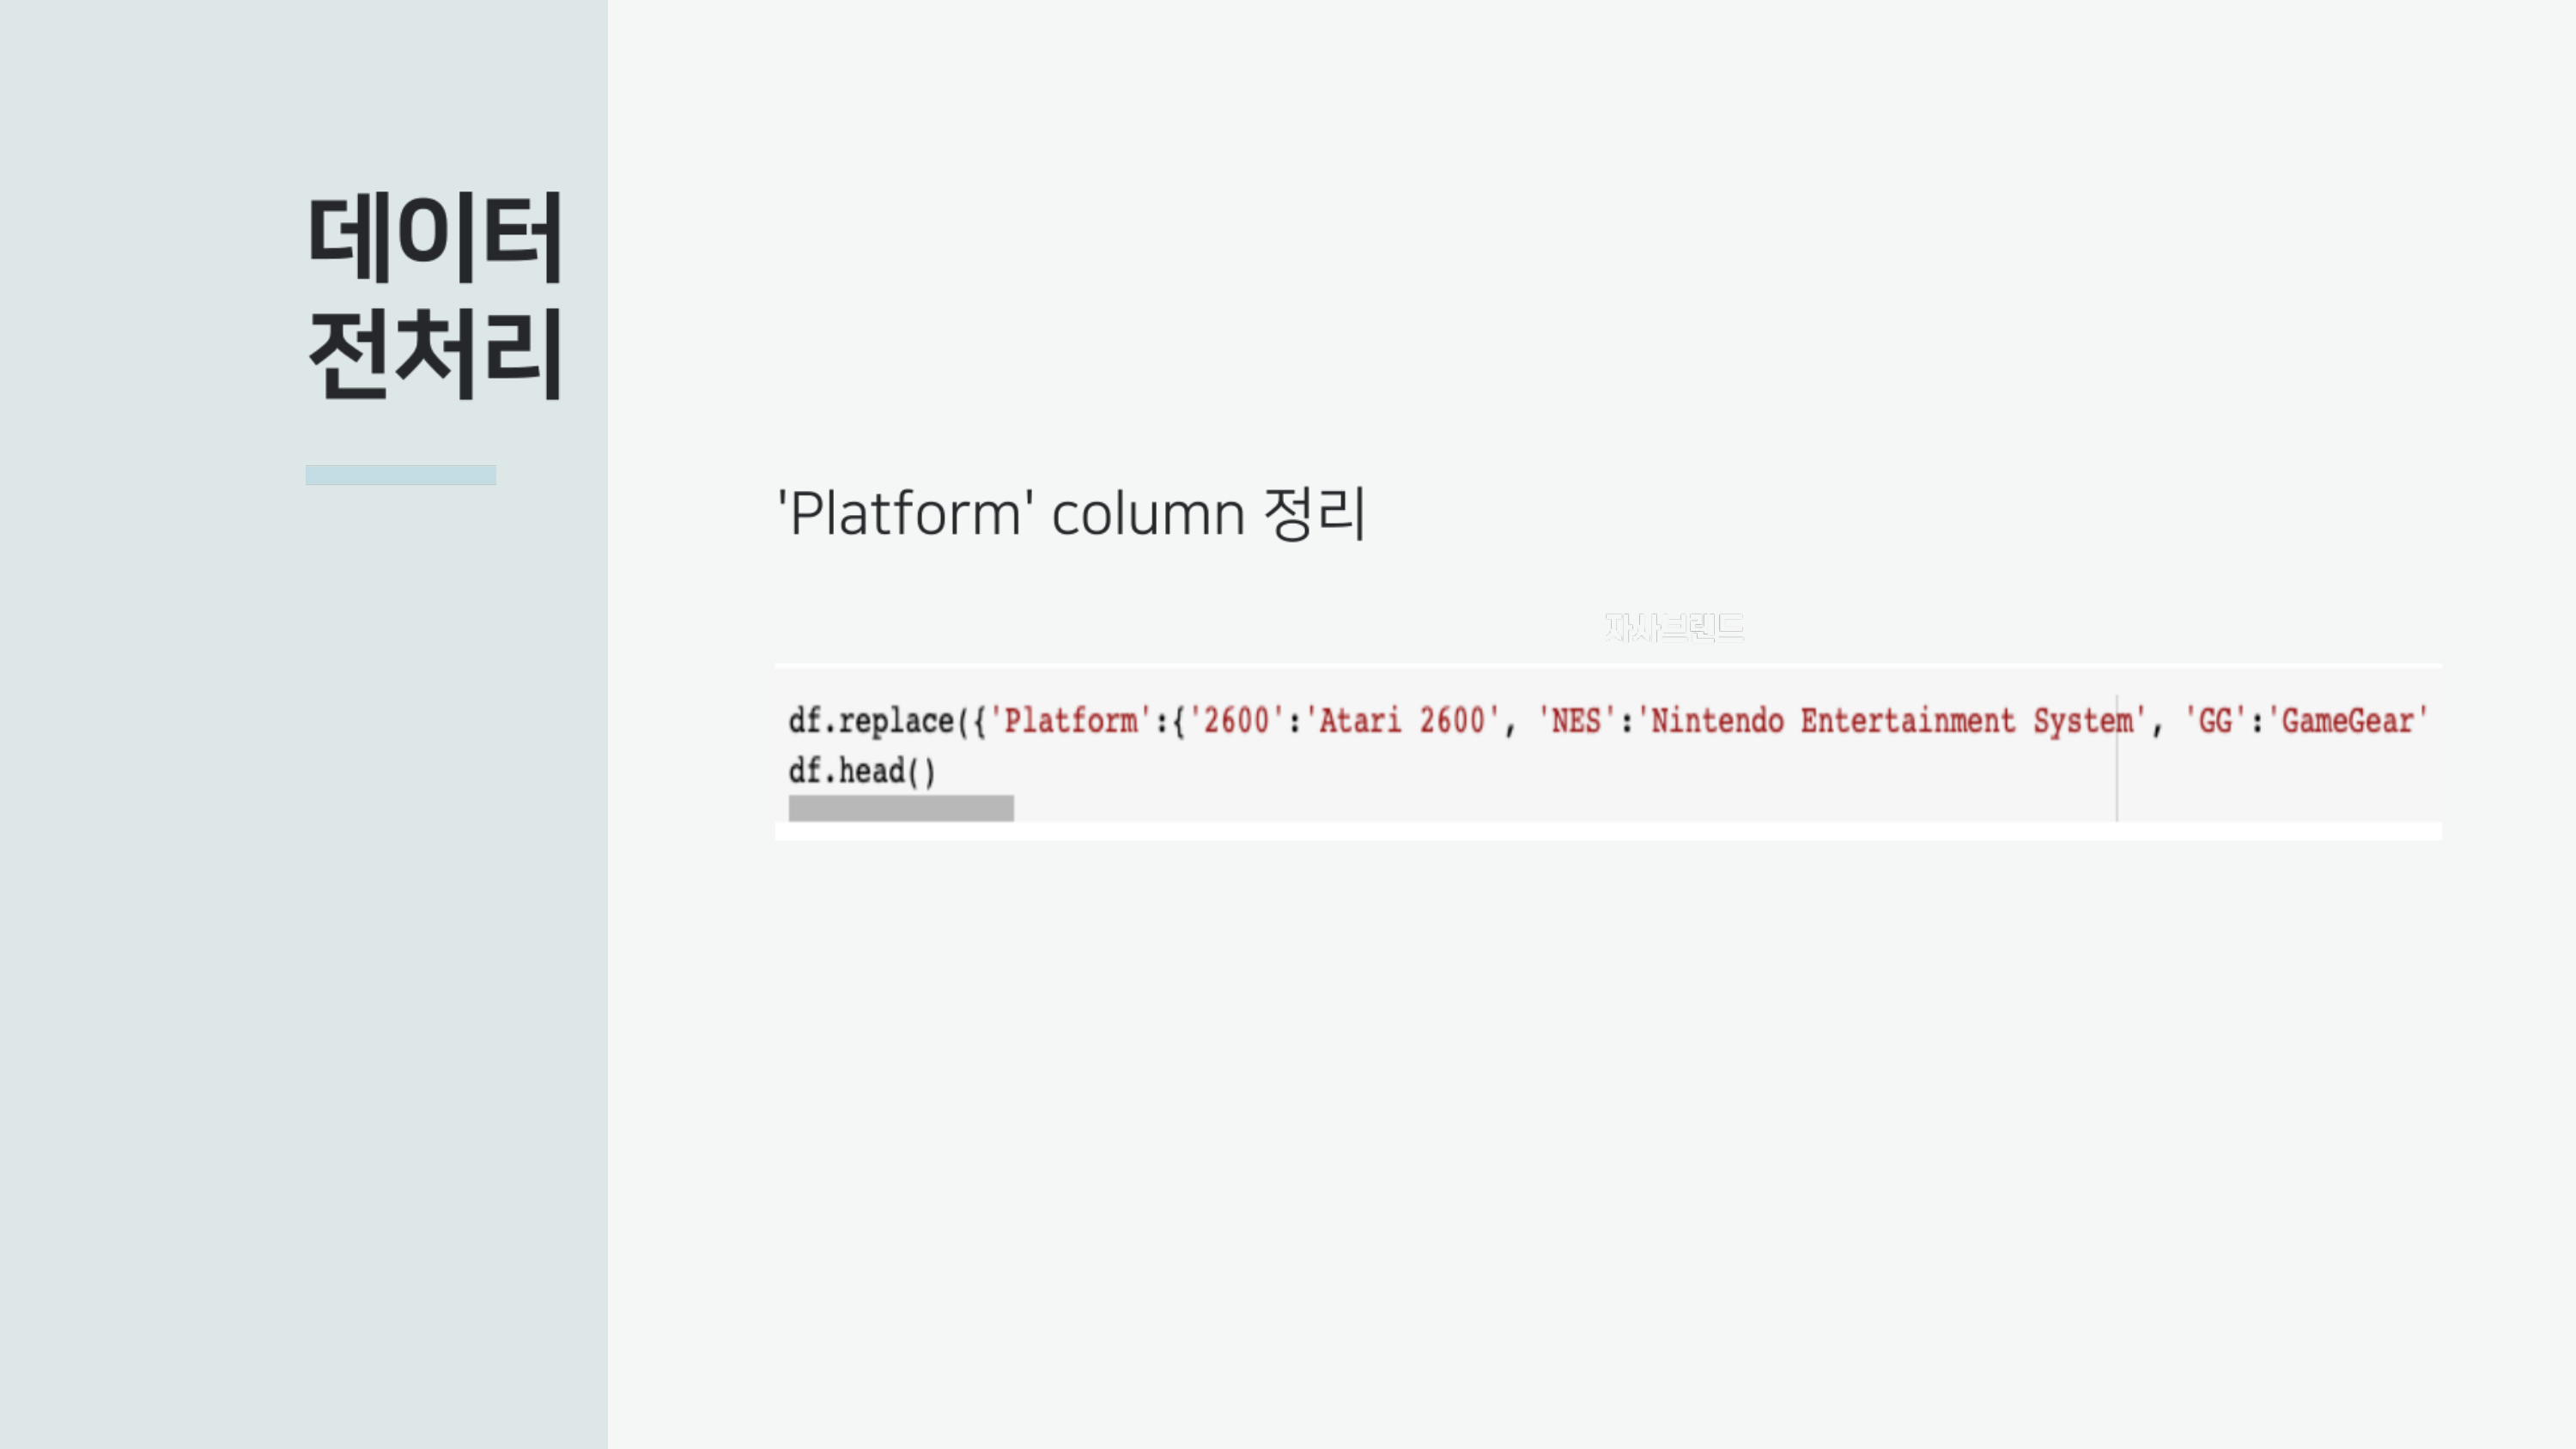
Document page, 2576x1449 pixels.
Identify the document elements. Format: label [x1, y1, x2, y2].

text_box [0, 0, 608, 1449]
text_box [306, 440, 496, 511]
picture [290, 157, 617, 446]
picture [766, 466, 1397, 570]
text_box [775, 664, 2442, 840]
picture [1558, 599, 1763, 658]
